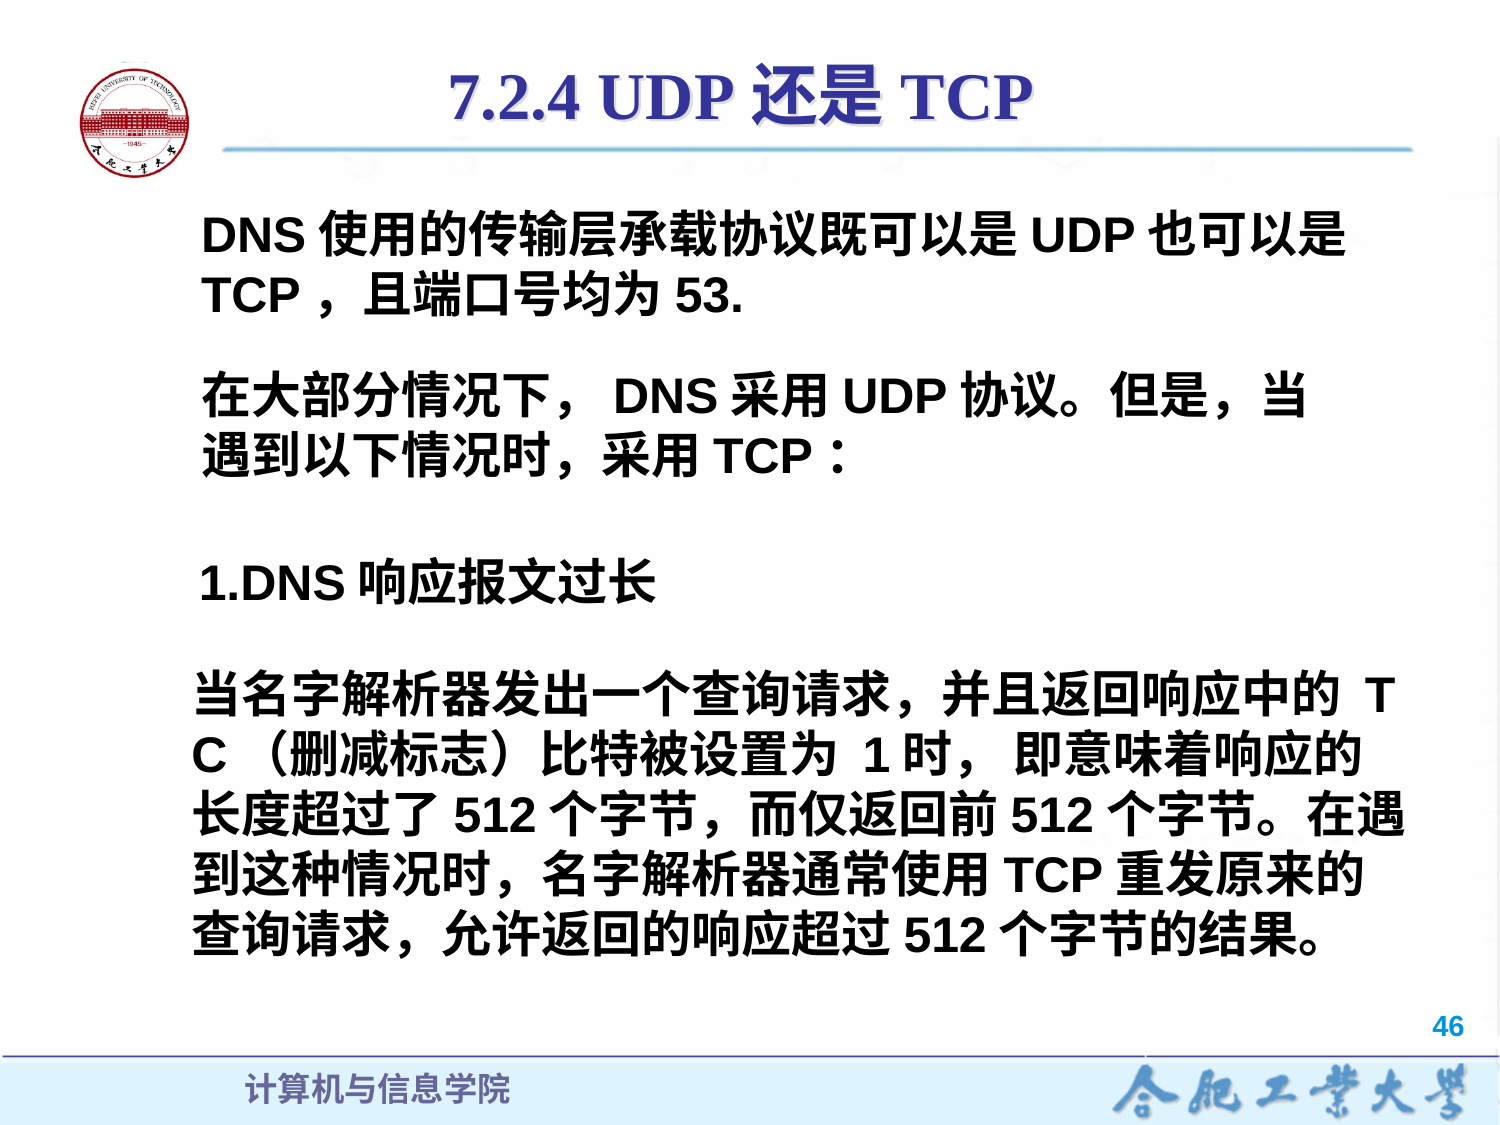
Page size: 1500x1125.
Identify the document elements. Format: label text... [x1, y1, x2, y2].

picture [0, 0, 1500, 1125]
text_box 在大部分情况下，DNS采用UDP协议。但是，当遇到以下情况时，采用TCP： [186, 355, 1360, 491]
text_box 当名字解析器发出一个查询请求，并且返回响应中的 T C（删减标志）比特被设置为 1时， 即意味着响应的长度超过了512个字节，而仅返回前512个字节。在遇到这种情况时，名字解析器通常使用TCP重发原来的查询请求，允许返回的响应超过512个字节的结果。 [176, 654, 1422, 970]
text_box 1.DNS响应报文过长 [183, 542, 673, 618]
text_box 7.2.4 UDP还是TCP [159, 36, 1322, 149]
text_box DNS使用的传输层承载协议既可以是UDP也可以是TCP，且端口号均为53. [186, 195, 1379, 331]
